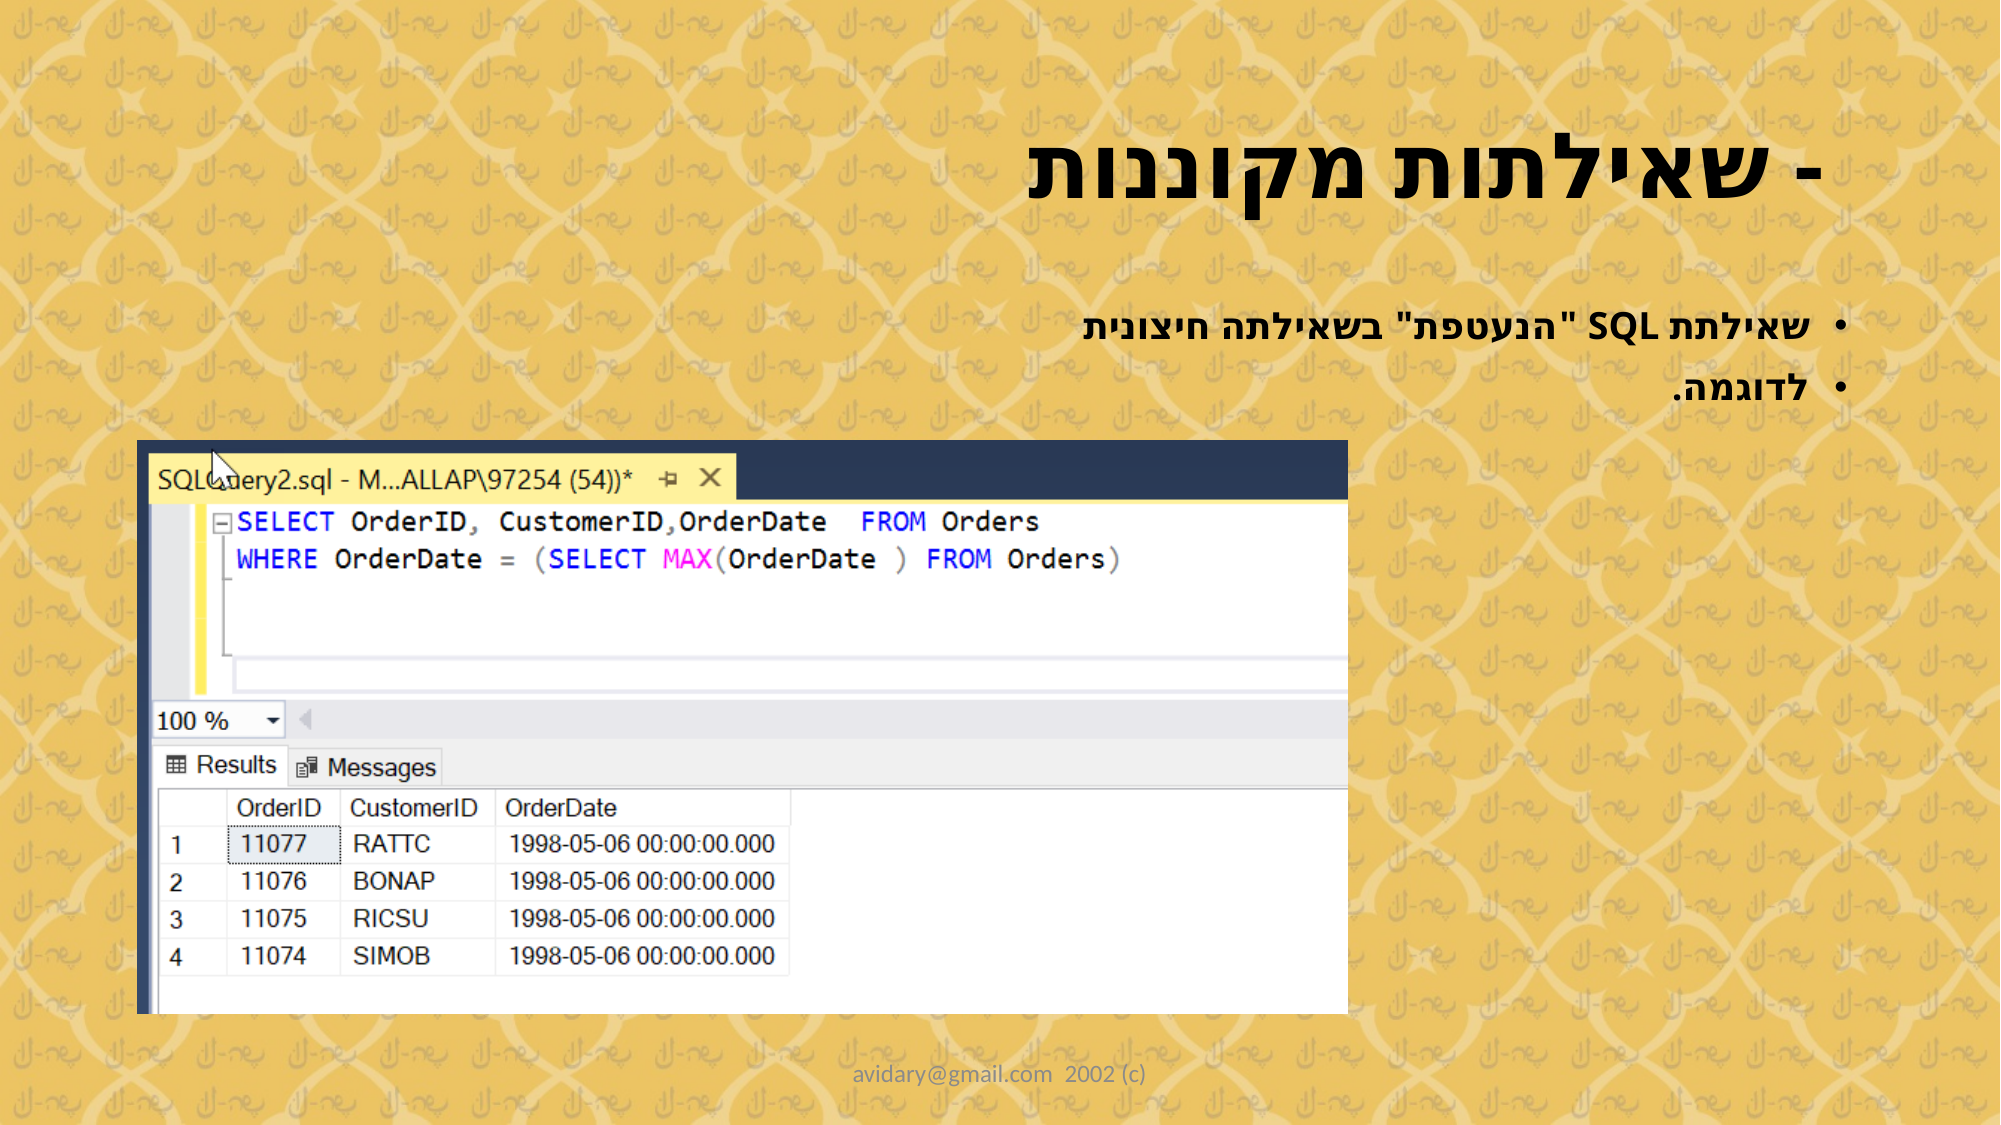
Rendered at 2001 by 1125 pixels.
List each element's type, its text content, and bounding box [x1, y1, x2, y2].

picture [137, 440, 1348, 1014]
title שאילתות מקוננות - [137, 59, 1863, 278]
footer avidary@gmail.com 2002 (c) [662, 1042, 1338, 1103]
list שאילתת SQL "הנעטפת" בשאילתה חיצונית לדוגמה. [137, 299, 1863, 1014]
